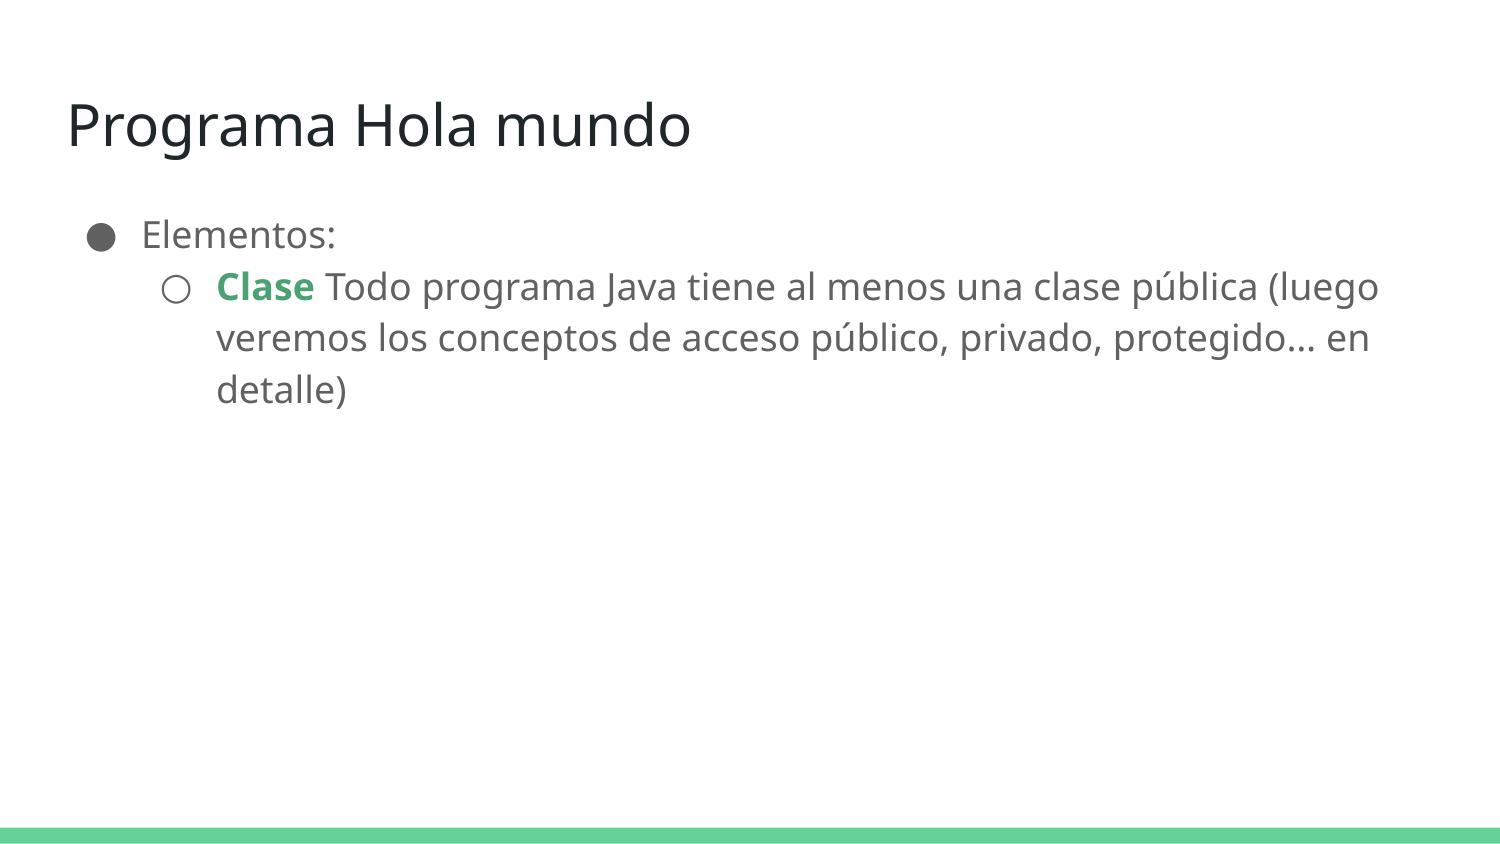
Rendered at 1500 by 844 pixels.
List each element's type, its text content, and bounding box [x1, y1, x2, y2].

list Elementos: Clase Todo programa Java tiene al menos una clase pública (luego veremos los conceptos de acceso público, privado, protegido… en detalle) [51, 189, 1449, 794]
title Programa Hola mundo [51, 72, 1449, 167]
